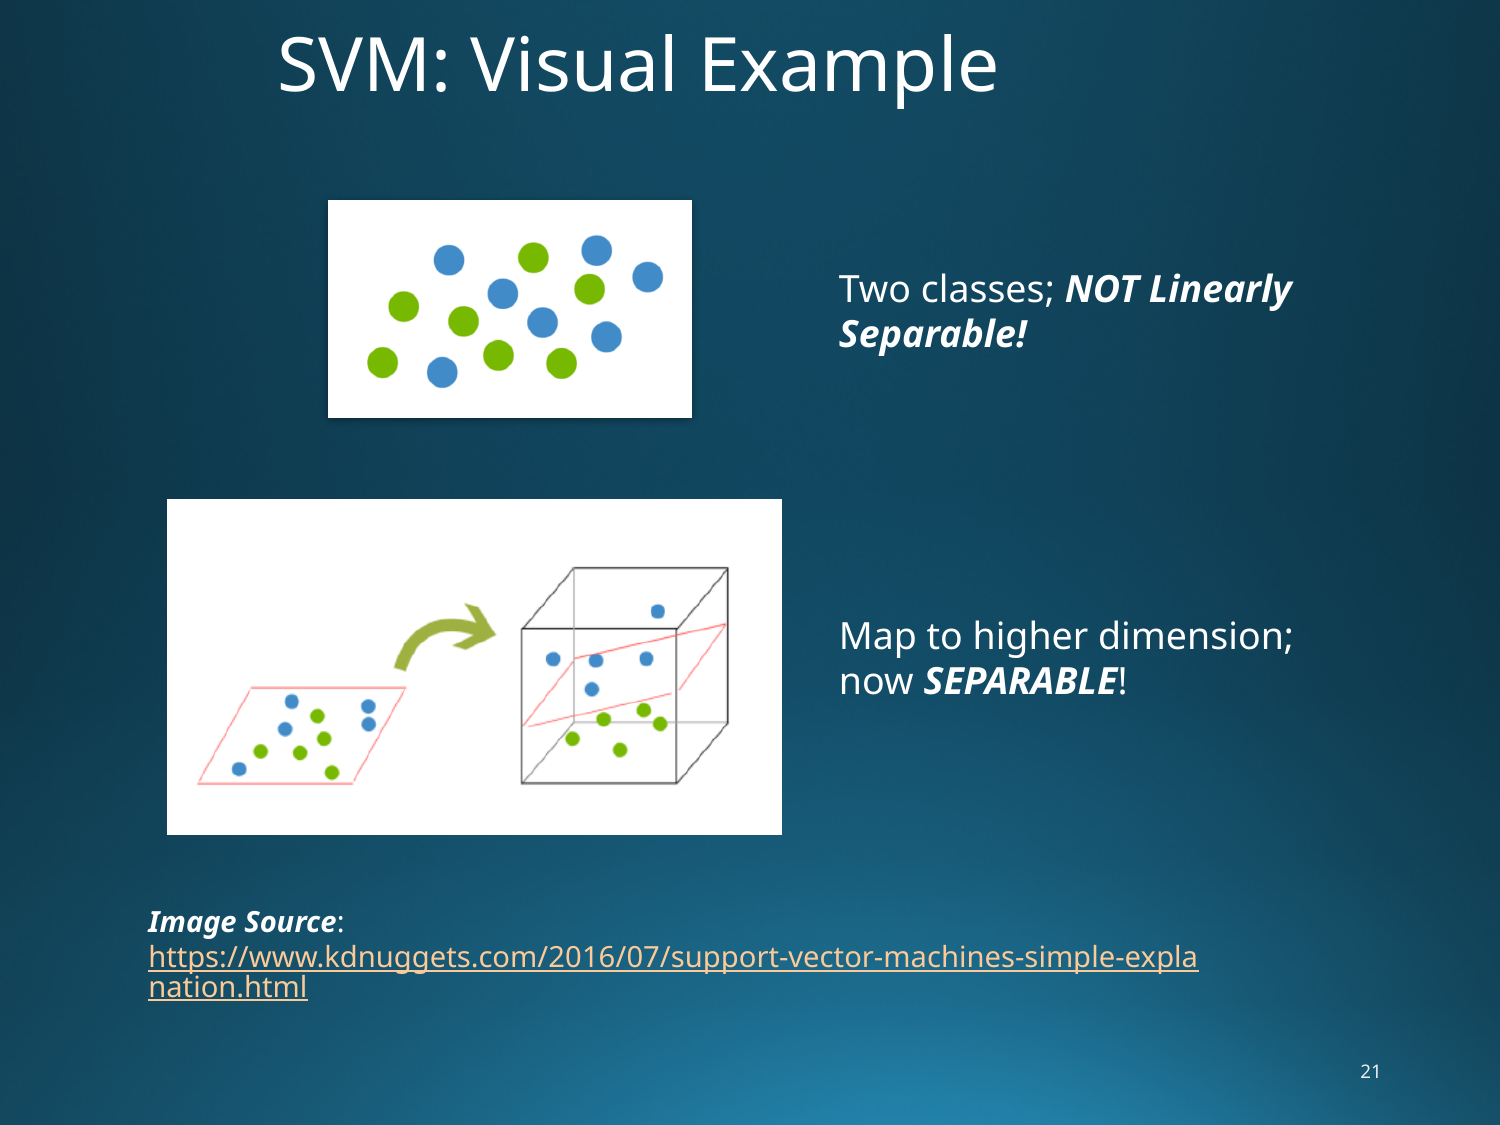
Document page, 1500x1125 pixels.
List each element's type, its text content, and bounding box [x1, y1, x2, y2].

title SVM: Visual Example [262, 0, 1500, 148]
picture [0, 0, 1500, 1125]
slide_number 21 [1059, 1042, 1397, 1103]
text_box Two classes; NOT Linearly Separable! [824, 257, 1370, 362]
text_box Image Source: https://www.kdnuggets.com/2016/07/support-vector-machines-simple-explanation.html [133, 896, 1222, 986]
text_box Map to higher dimension; now SEPARABLE! [824, 604, 1370, 710]
